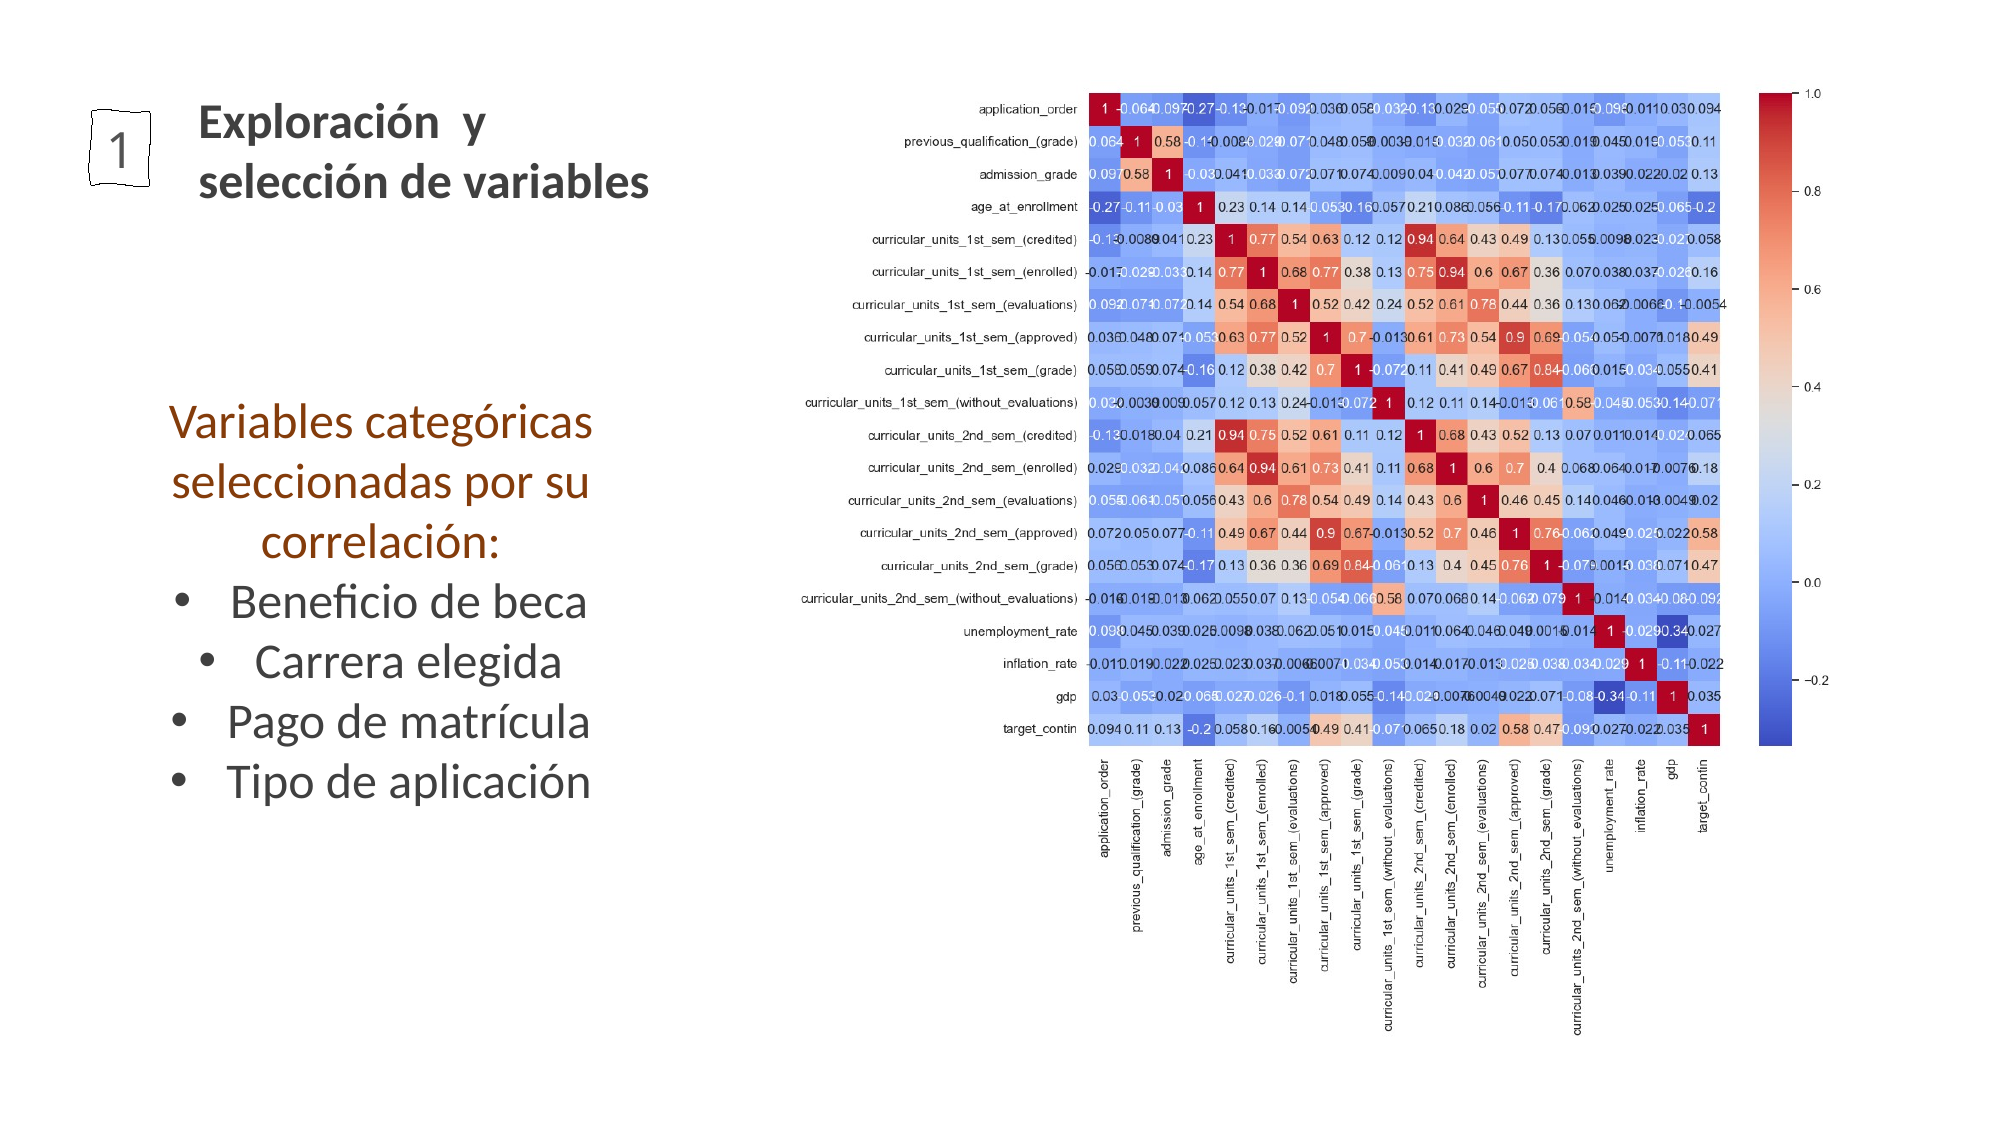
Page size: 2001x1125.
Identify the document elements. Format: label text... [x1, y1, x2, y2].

text_box Variables categóricas seleccionadas por su correlación: Beneficio de beca Carrera elegida Pago de matrícula Tipo de aplicación [149, 381, 613, 817]
text_box 1 [88, 109, 151, 187]
text_box Exploración y selección de variables [183, 80, 680, 216]
picture [791, 80, 1836, 1043]
